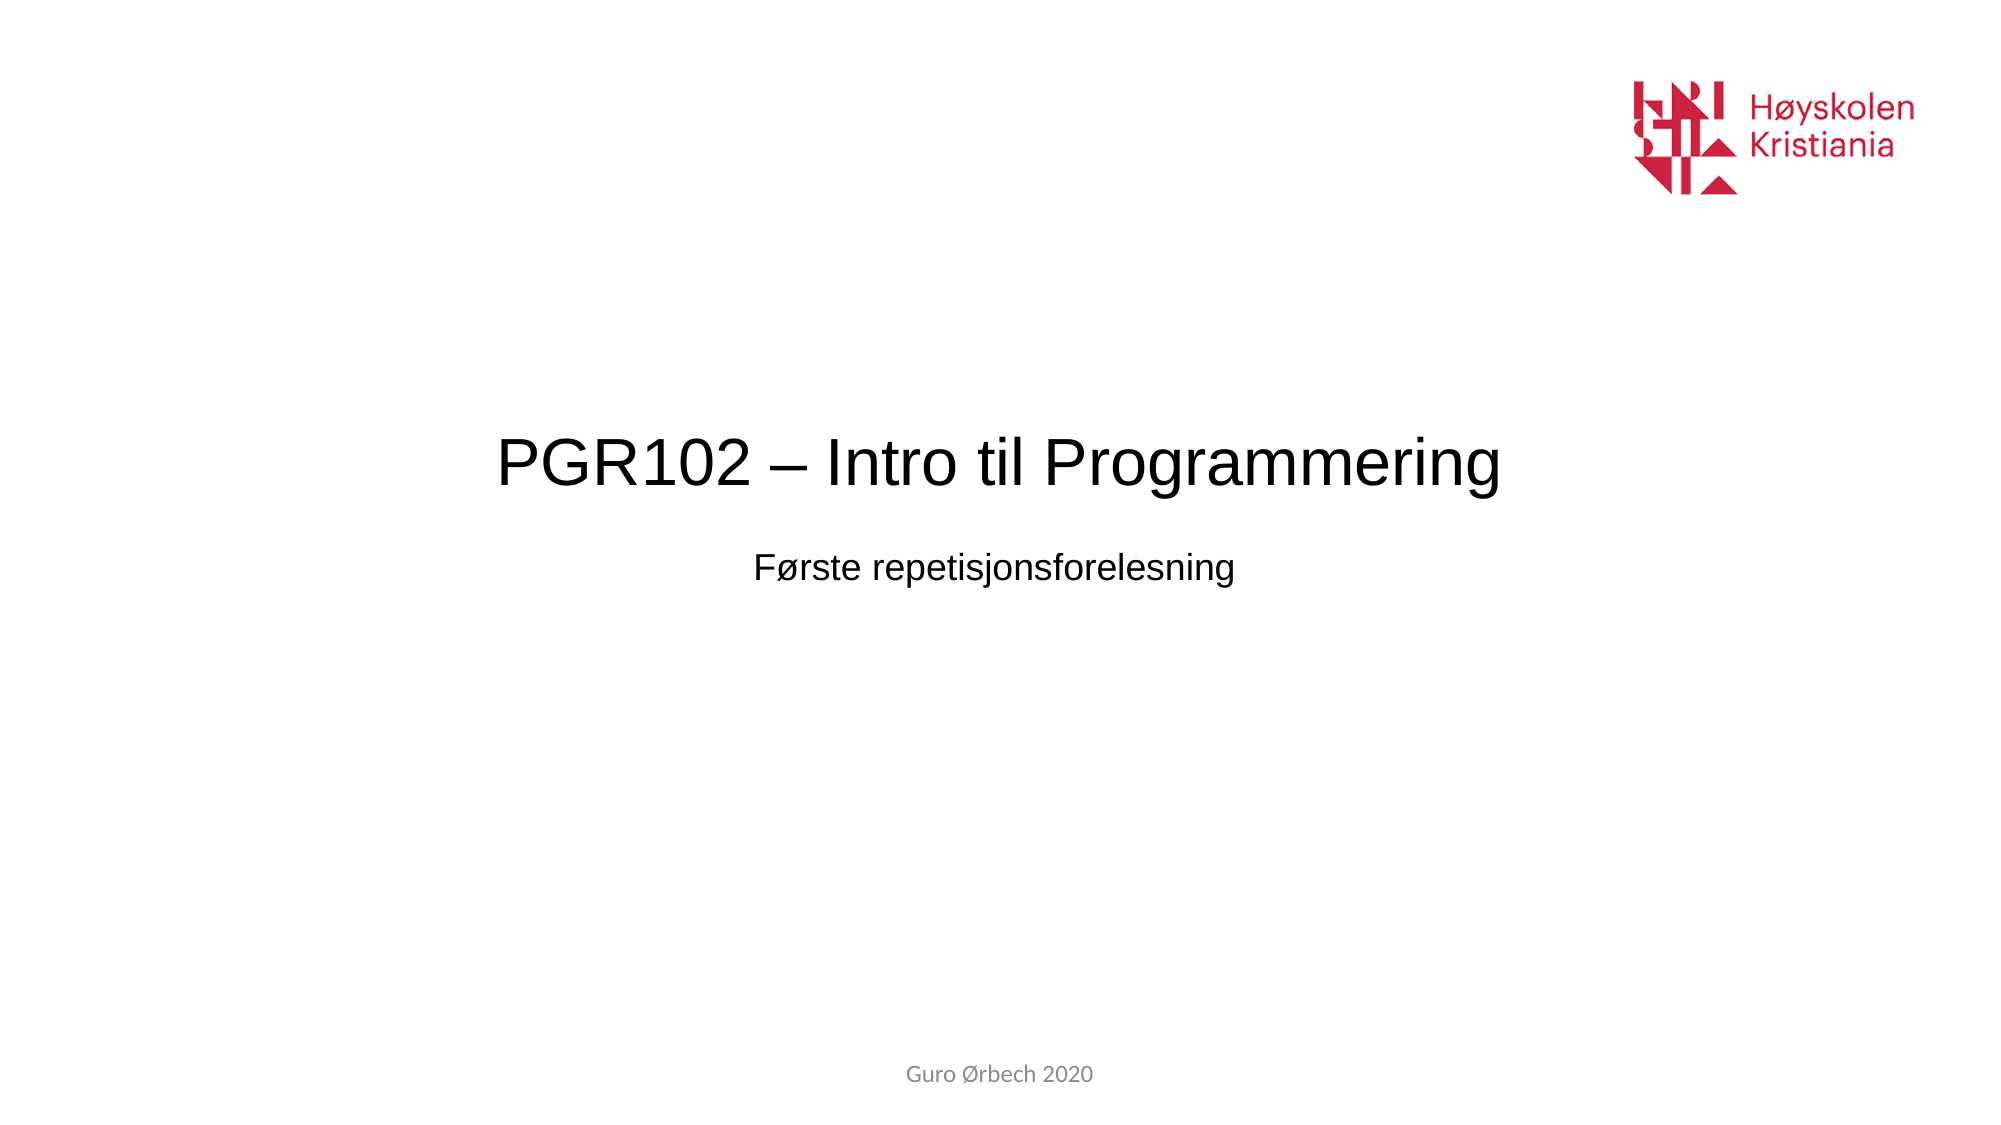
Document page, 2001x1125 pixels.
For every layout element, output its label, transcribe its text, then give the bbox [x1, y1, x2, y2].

footer Guro Ørbech 2020 [662, 1042, 1338, 1103]
text_box PGR102 – Intro til Programmering Første repetisjonsforelesning [131, 410, 1869, 641]
picture [1634, 59, 1920, 221]
